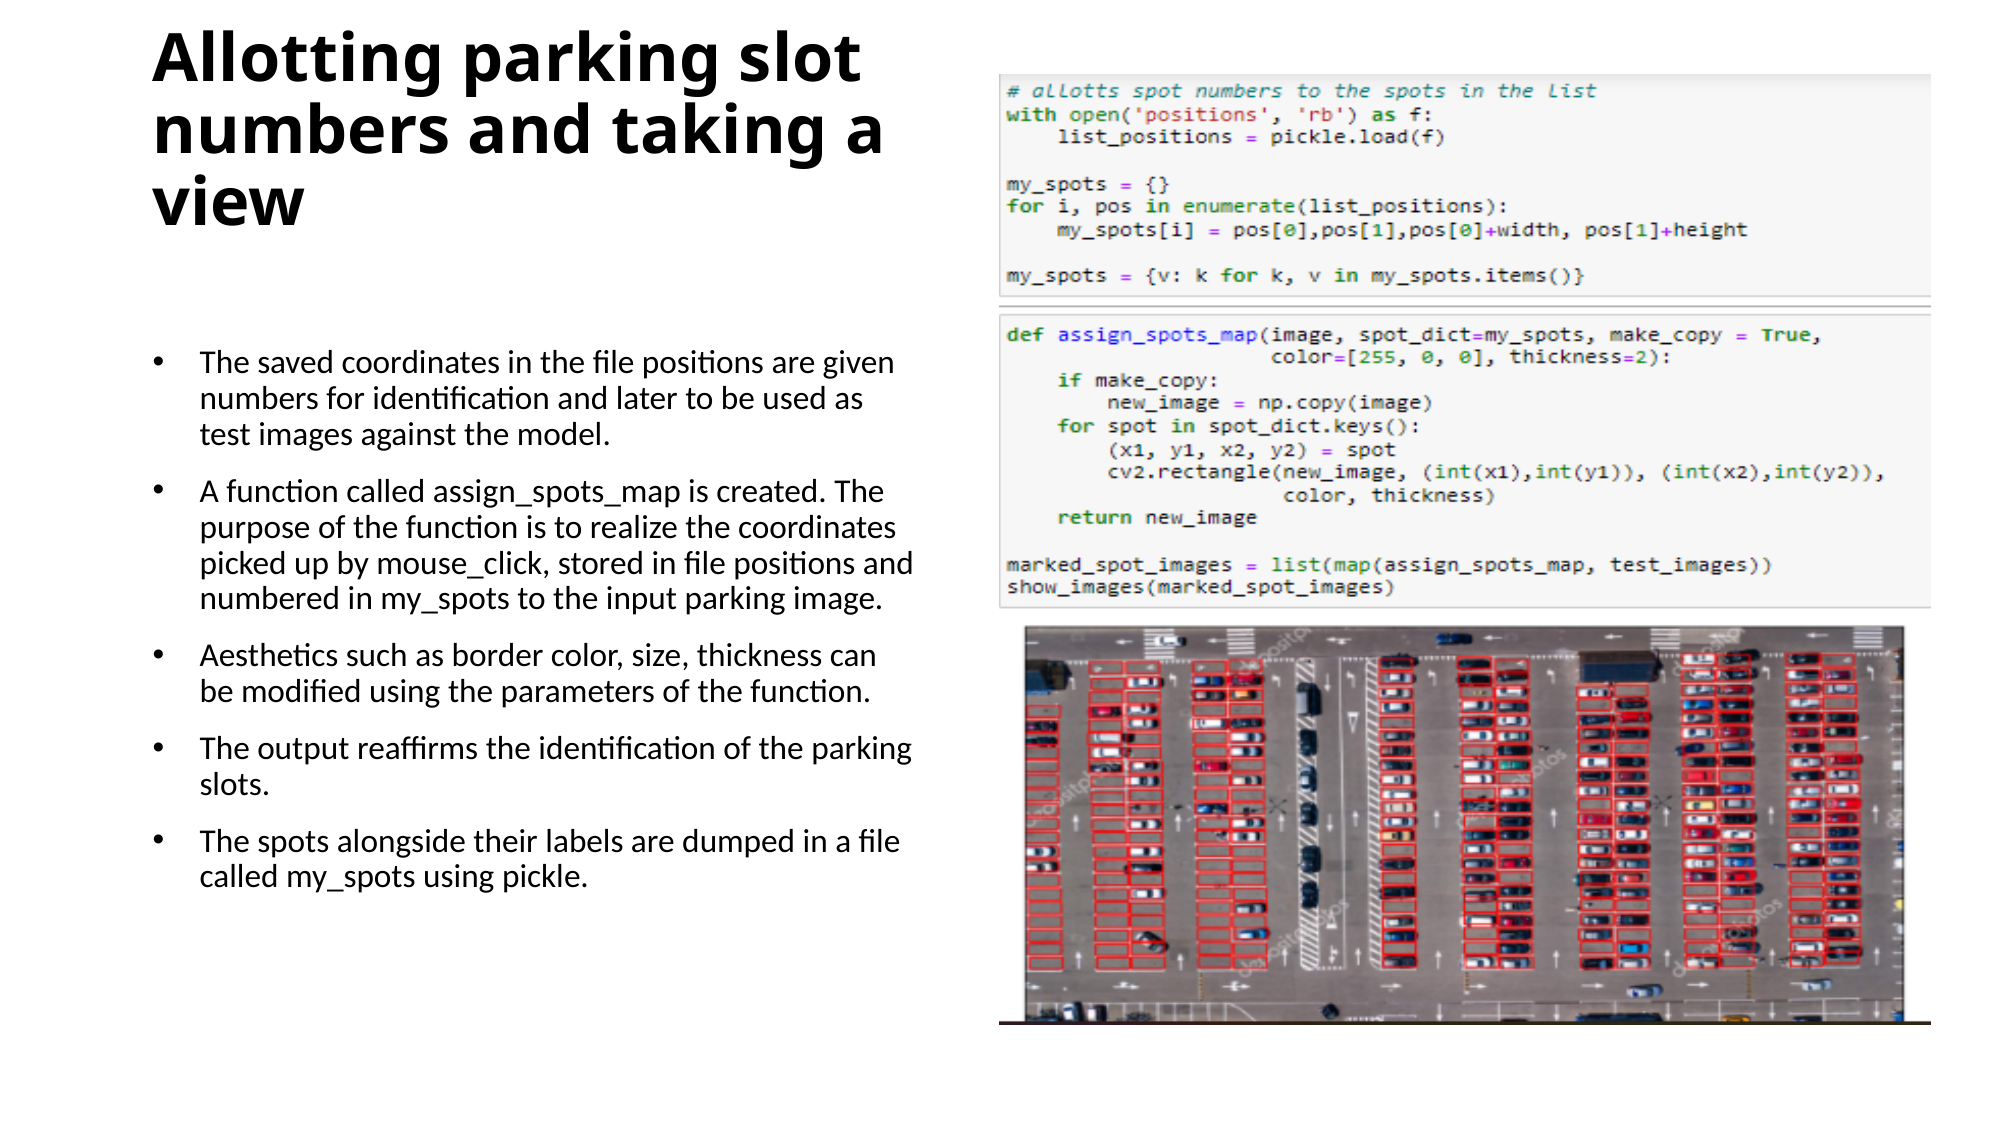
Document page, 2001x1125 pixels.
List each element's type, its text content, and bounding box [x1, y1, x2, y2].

list The saved coordinates in the file positions are given numbers for identification and later to be used as test images against the model. A function called assign_spots_map is created. The purpose of the function is to realize the coordinates picked up by mouse_click, stored in file positions and numbered in my_spots to the input parking image. Aesthetics such as border color, size, thickness can be modified using the parameters of the function. The output reaffirms the identification of the parking slots. The spots alongside their labels are dumped in a file called my_spots using pickle. [137, 337, 933, 963]
title Allotting parking slot numbers and taking a view [137, 75, 965, 248]
picture [999, 74, 1931, 1025]
